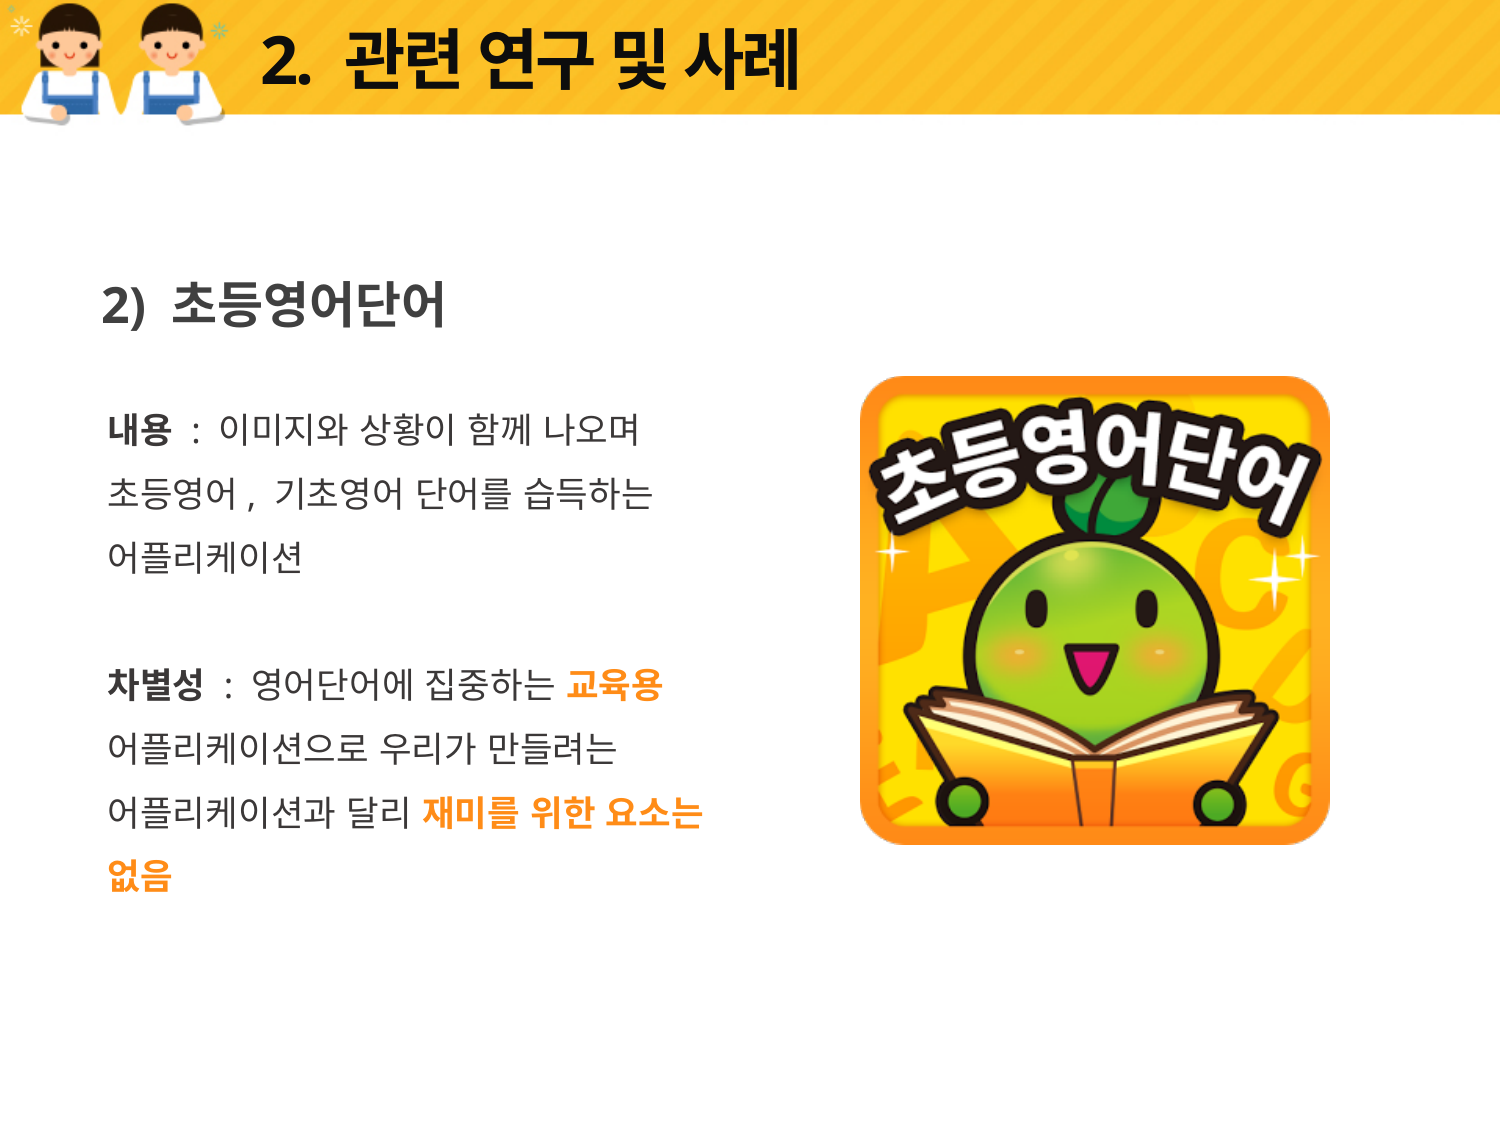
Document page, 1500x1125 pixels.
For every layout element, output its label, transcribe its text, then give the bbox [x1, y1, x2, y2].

picture [0, 0, 1500, 1125]
text_box 2) 초등영어단어 [86, 266, 463, 342]
title 2. 관련 연구 및 사례 [245, 0, 1449, 128]
text_box 내용 : 이미지와 상황이 함께 나오며 초등영어, 기초영어 단어를 습득하는 어플리케이션 차별성 : 영어단어에 집중하는 교육용 어플리케이션으로 우리가 만들려는 어플리케이션과 달리 재미를 위한 요소는 없음 [92, 379, 786, 1032]
